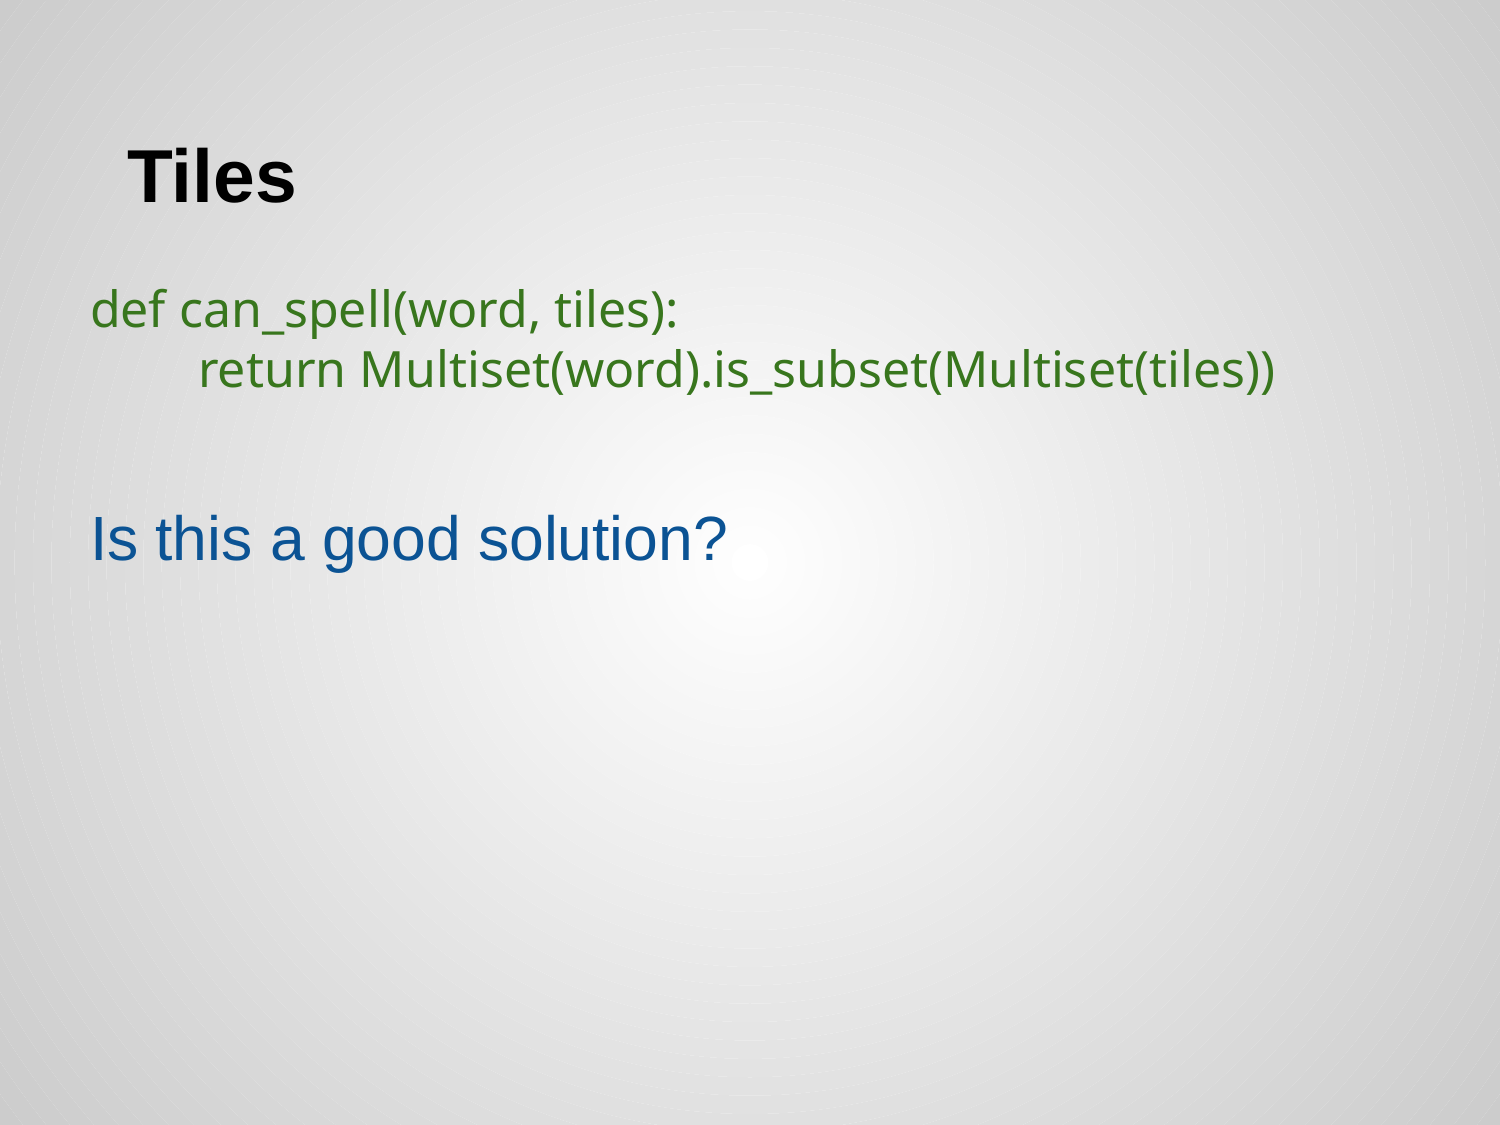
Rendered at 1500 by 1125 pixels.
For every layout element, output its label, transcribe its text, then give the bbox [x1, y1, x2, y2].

title Tiles [75, 45, 1425, 233]
list def can_spell(word, tiles): return Multiset(word).is_subset(Multiset(tiles)) Is this a good solution? [75, 262, 1425, 1078]
